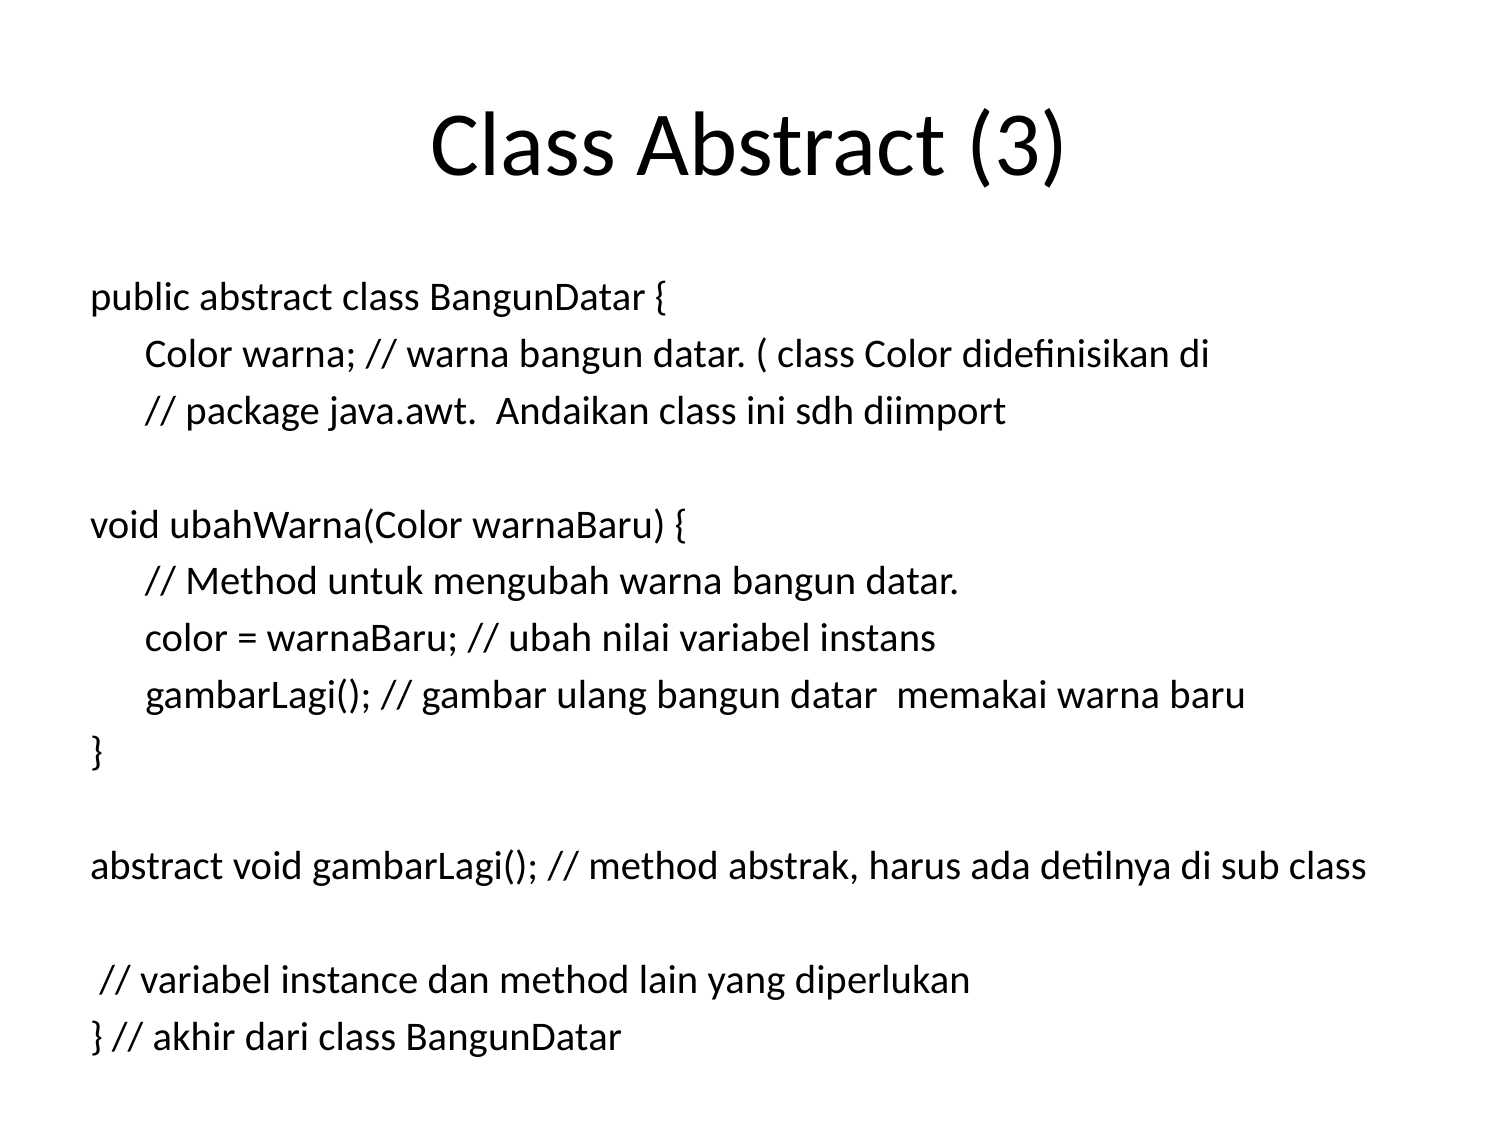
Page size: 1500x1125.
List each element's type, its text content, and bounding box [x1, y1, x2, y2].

list public abstract class BangunDatar { Color warna; // warna bangun datar. ( class Color didefinisikan di // package java.awt. Andaikan class ini sdh diimport void ubahWarna(Color warnaBaru) { // Method untuk mengubah warna bangun datar. color = warnaBaru; // ubah nilai variabel instans gambarLagi(); // gambar ulang bangun datar memakai warna baru } abstract void gambarLagi(); // method abstrak, harus ada detilnya di sub class // variabel instance dan method lain yang diperlukan } // akhir dari class BangunDatar [75, 262, 1425, 1075]
title Class Abstract (3) [75, 45, 1425, 233]
